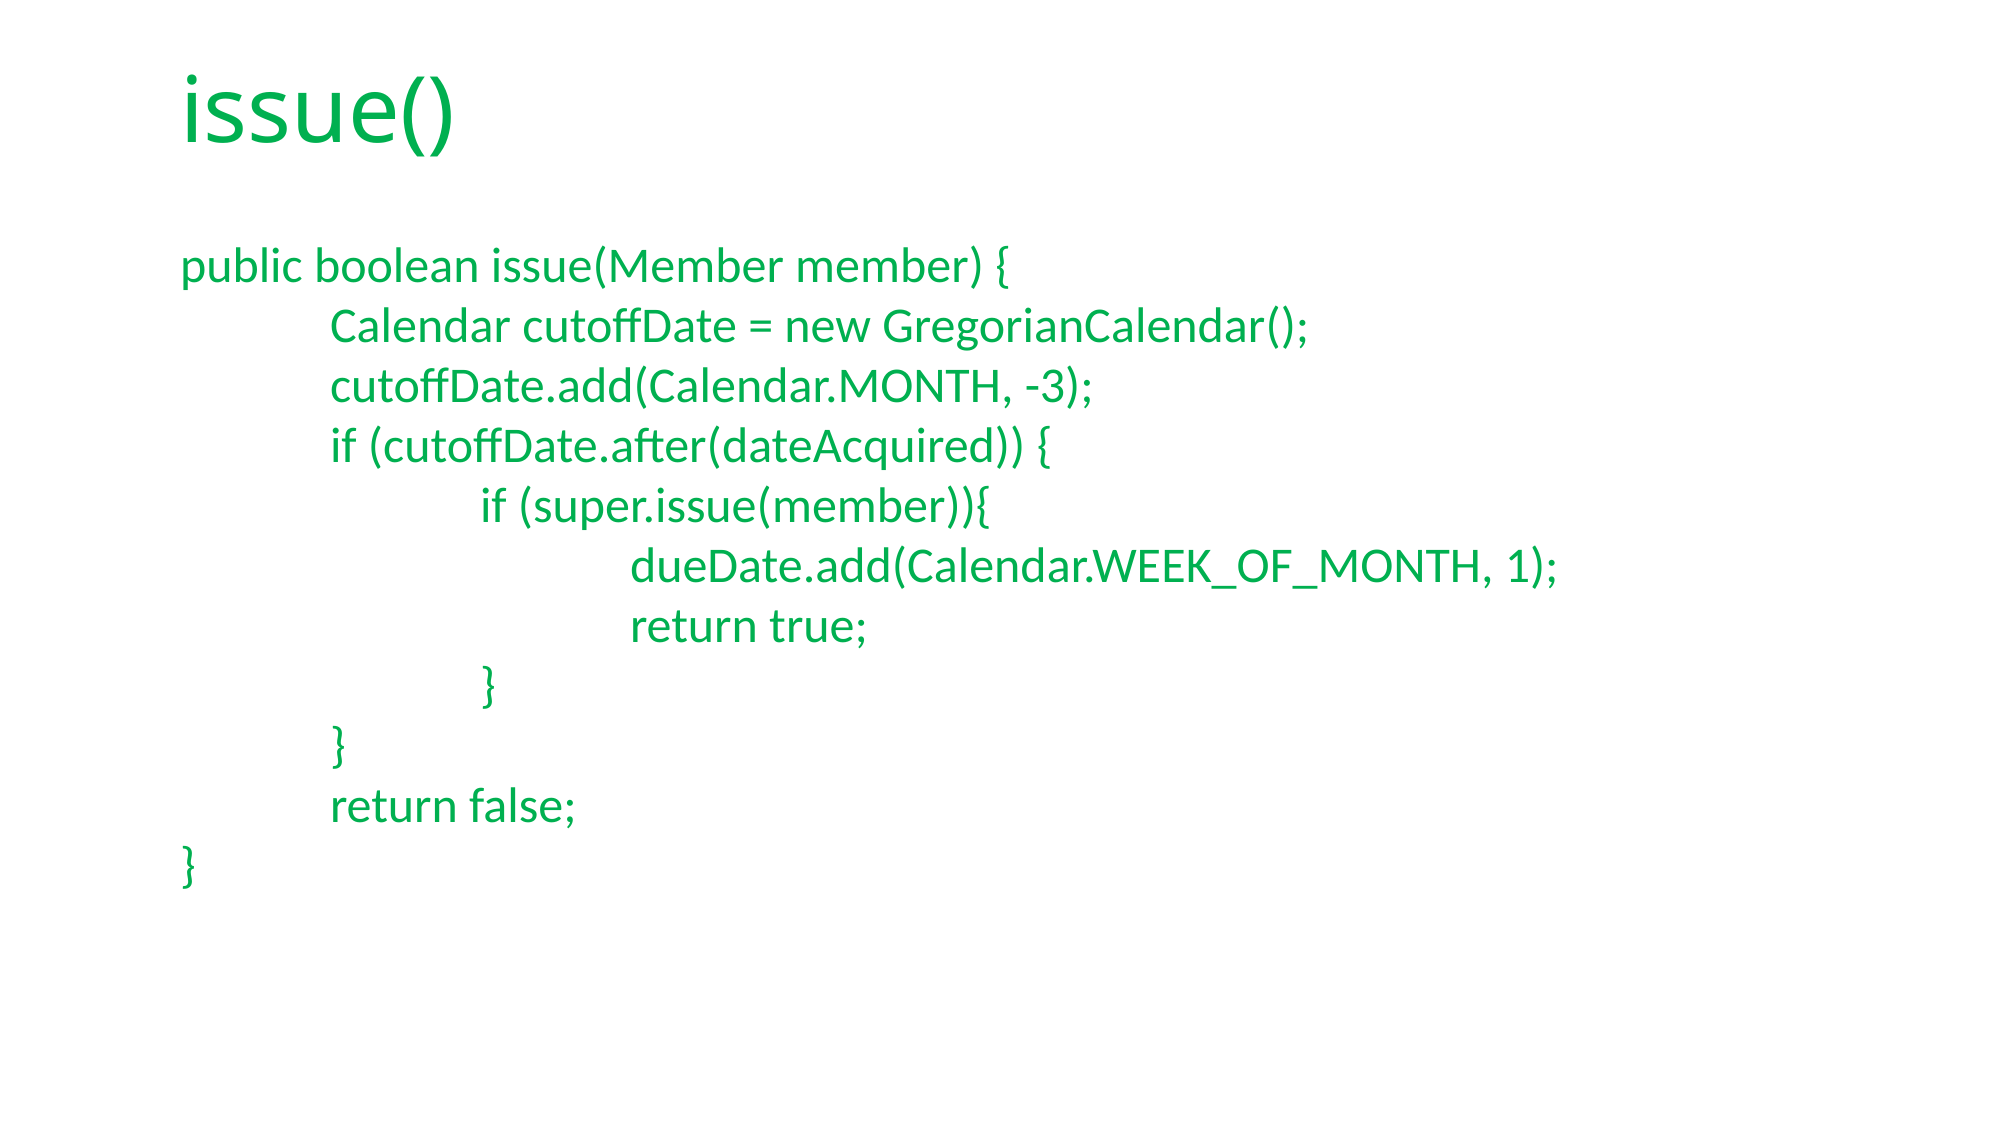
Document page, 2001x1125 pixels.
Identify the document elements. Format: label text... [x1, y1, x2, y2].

title issue() [165, 24, 1675, 200]
text_box public boolean issue(Member member) { Calendar cutoffDate = new GregorianCalendar(); cutoffDate.add(Calendar.MONTH, -3); if (cutoffDate.after(dateAcquired)) { if (super.issue(member)){ dueDate.add(Calendar.WEEK_OF_MONTH, 1); return true; } } return false; } [165, 224, 1688, 900]
